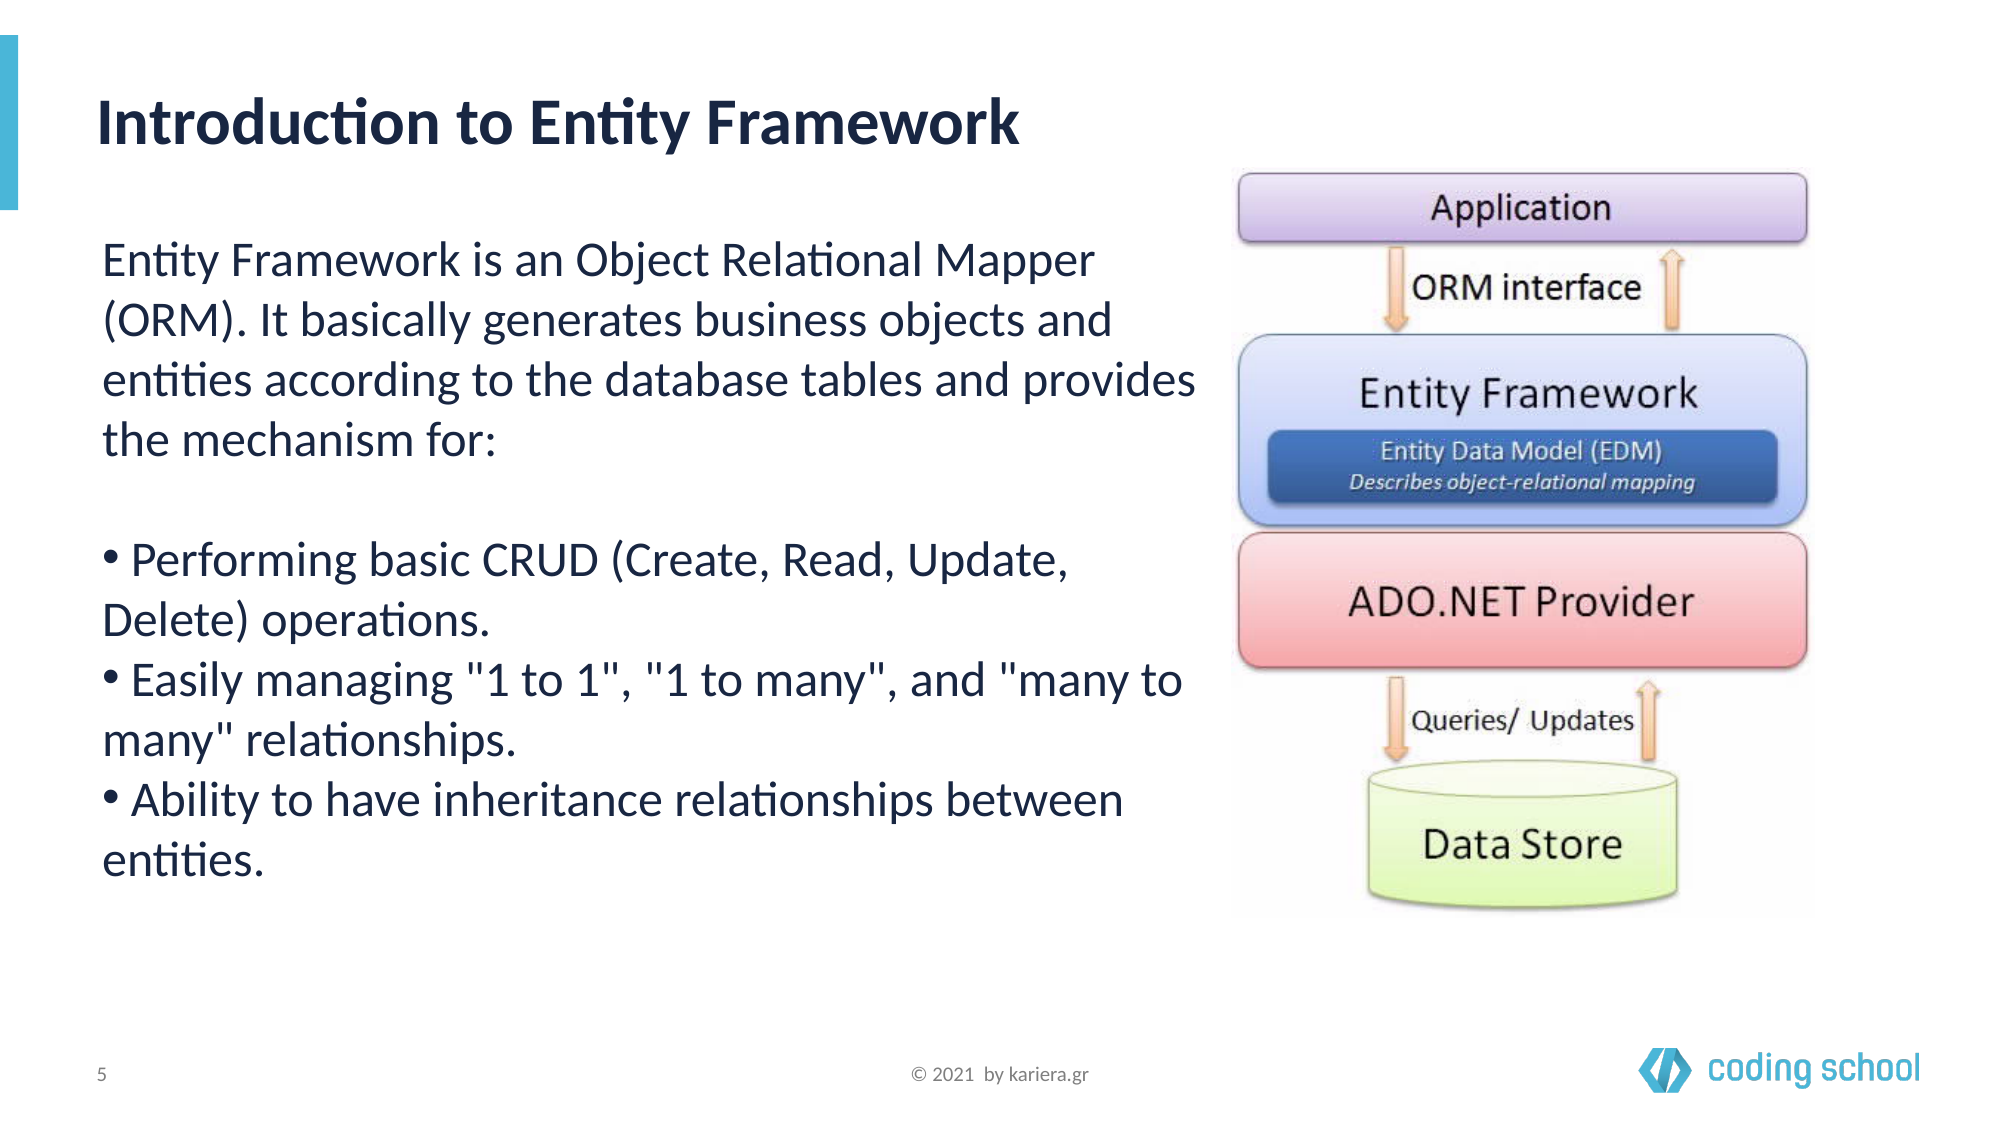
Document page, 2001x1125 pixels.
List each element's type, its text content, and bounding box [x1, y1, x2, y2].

title Introduction to Entity Framework [81, 43, 1919, 203]
slide_number ‹#› [81, 1042, 532, 1103]
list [1231, 167, 1815, 918]
picture [1638, 1048, 1919, 1093]
text_box Entity Framework is an Object Relational Mapper (ORM). It basically generates business objects and entities according to the database tables and provides the mechanism for: Performing basic CRUD (Create, Read, Update, Delete) operations. Easily managing "1 to 1", "1 to many", and "many to many" relationships. Ability to have inheritance relationships between entities. [87, 219, 1217, 894]
footer © 2021 by kariera.gr [662, 1042, 1338, 1103]
